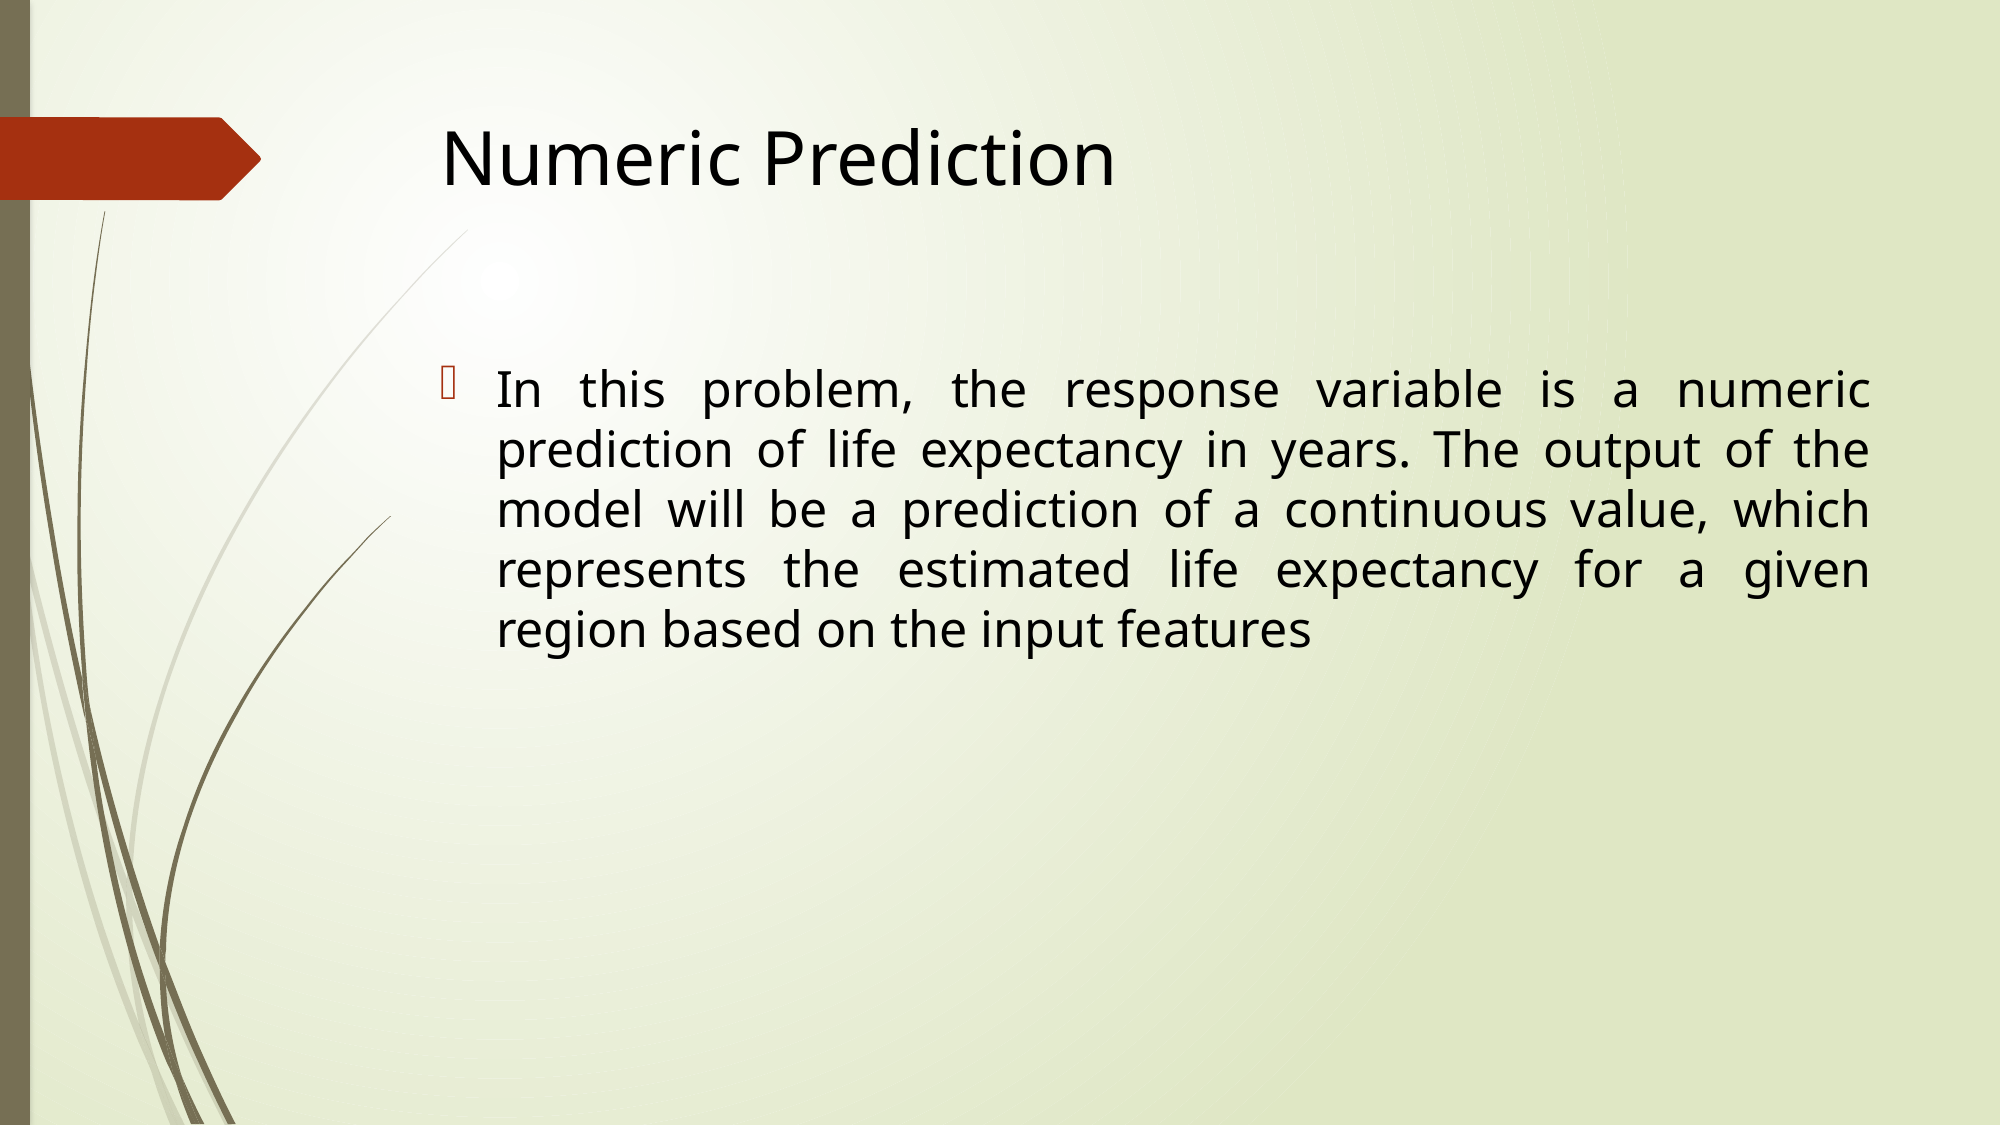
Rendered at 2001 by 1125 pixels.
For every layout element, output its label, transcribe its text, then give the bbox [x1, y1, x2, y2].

list In this problem, the response variable is a numeric prediction of life expectancy in years. The output of the model will be a prediction of a continuous value, which represents the estimated life expectancy for a given region based on the input features [424, 350, 1888, 970]
title Numeric Prediction [425, 102, 1888, 313]
